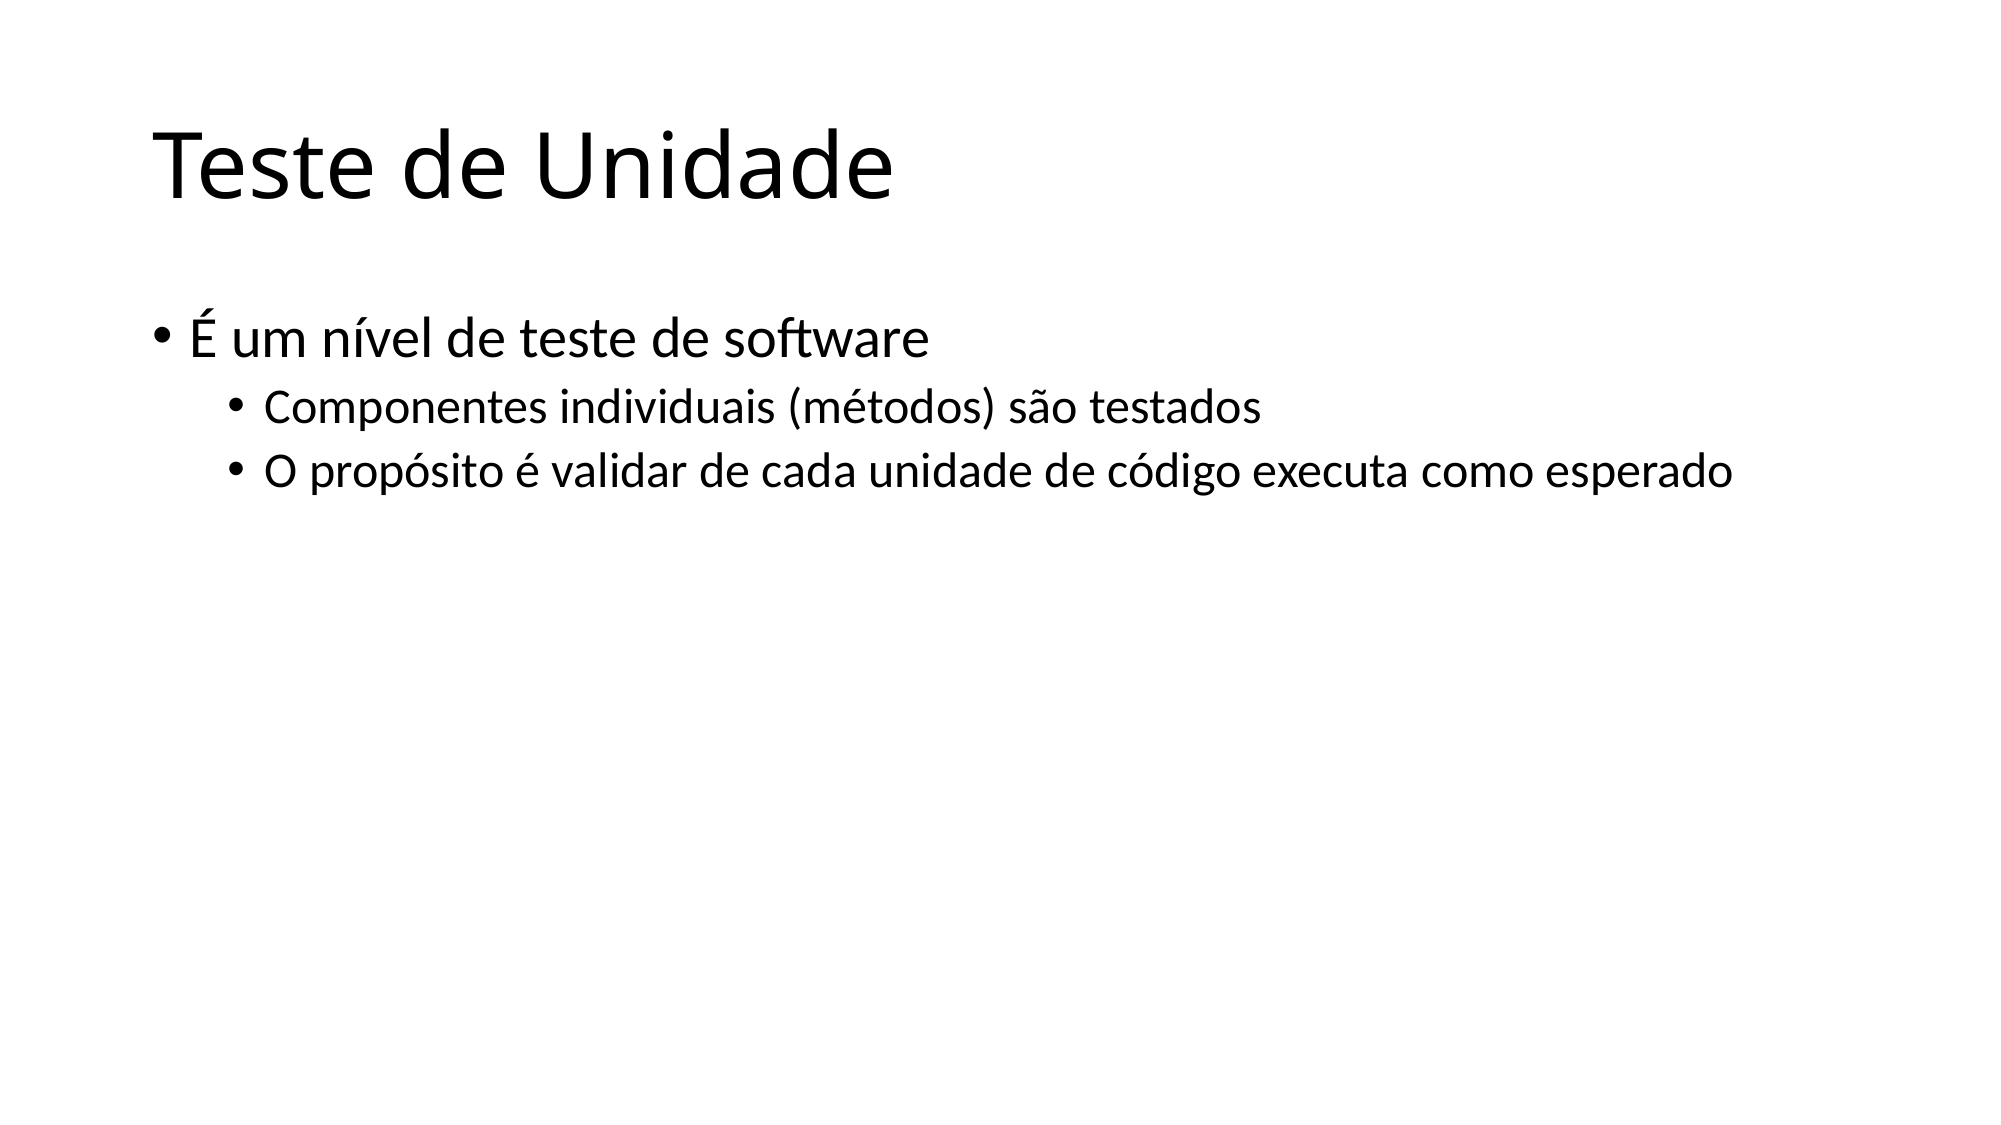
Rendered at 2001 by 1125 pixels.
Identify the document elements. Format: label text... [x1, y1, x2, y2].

title Teste de Unidade [137, 59, 1863, 278]
list É um nível de teste de software Componentes individuais (métodos) são testados O propósito é validar de cada unidade de código executa como esperado [137, 299, 1863, 1014]
